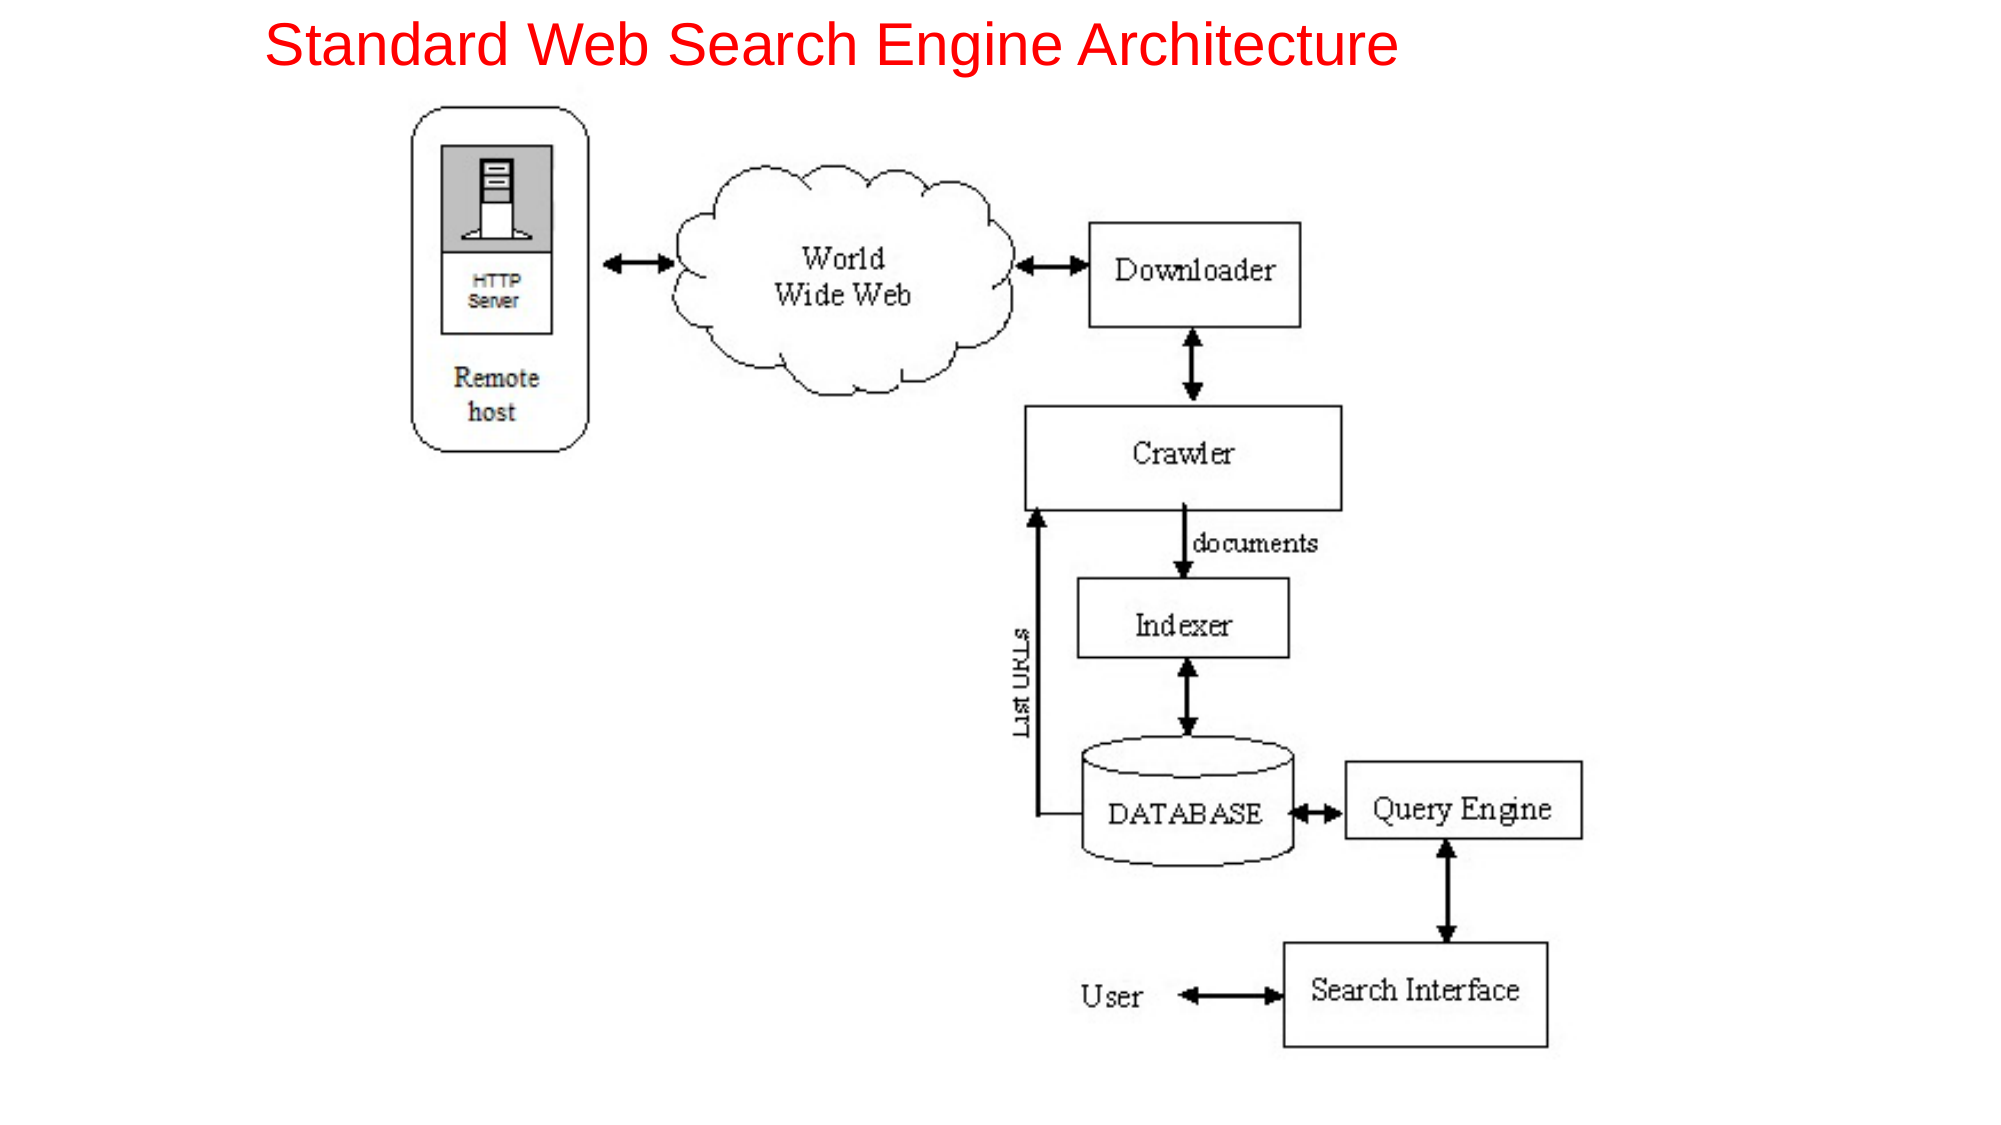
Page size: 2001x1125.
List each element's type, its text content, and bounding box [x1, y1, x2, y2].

text_box Standard Web Search Engine Architecture [249, 0, 1750, 83]
picture [391, 82, 1609, 1067]
